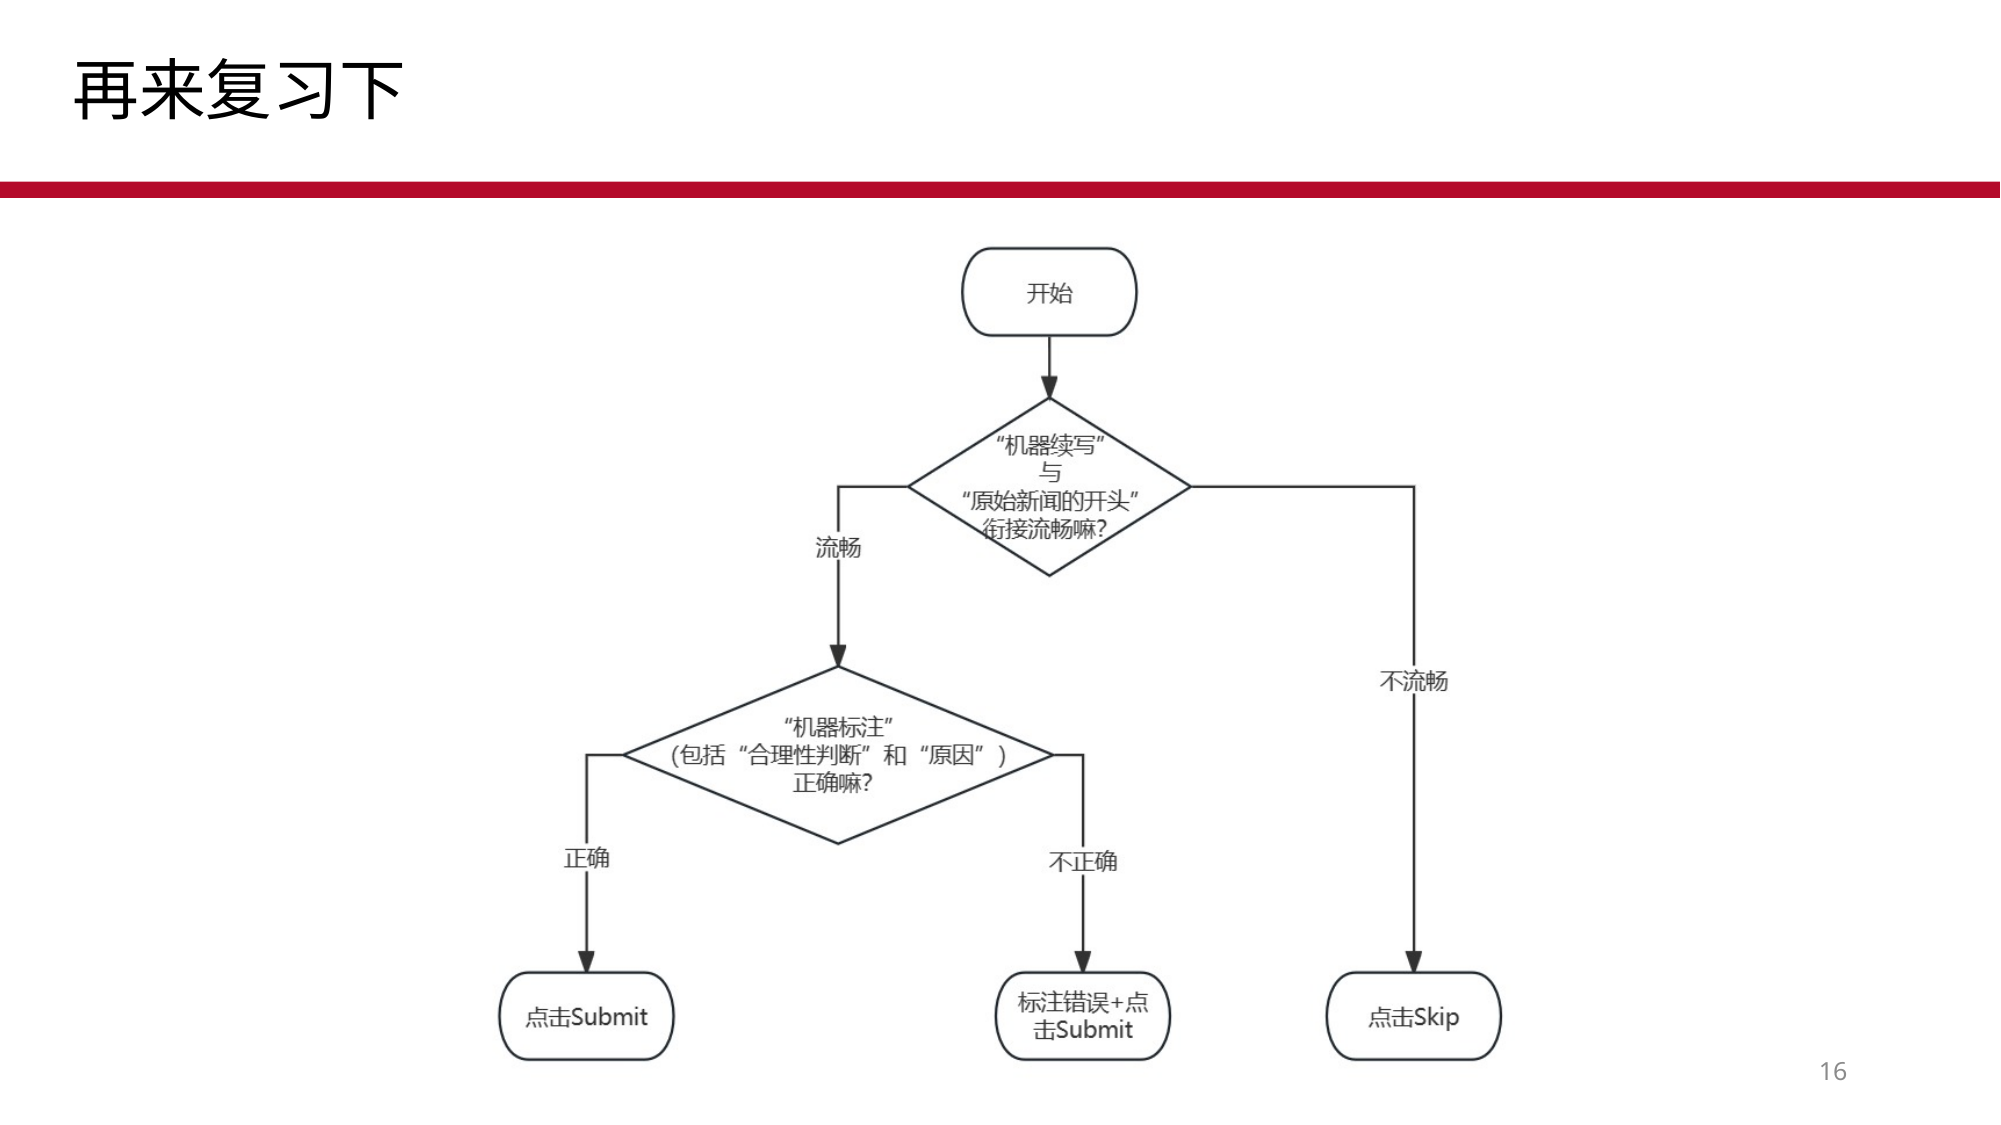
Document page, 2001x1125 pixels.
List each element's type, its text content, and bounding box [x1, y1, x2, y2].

slide_number 16 [1544, 1042, 1863, 1103]
title 再来复习下 [57, 49, 1668, 138]
picture [456, 205, 1544, 1103]
